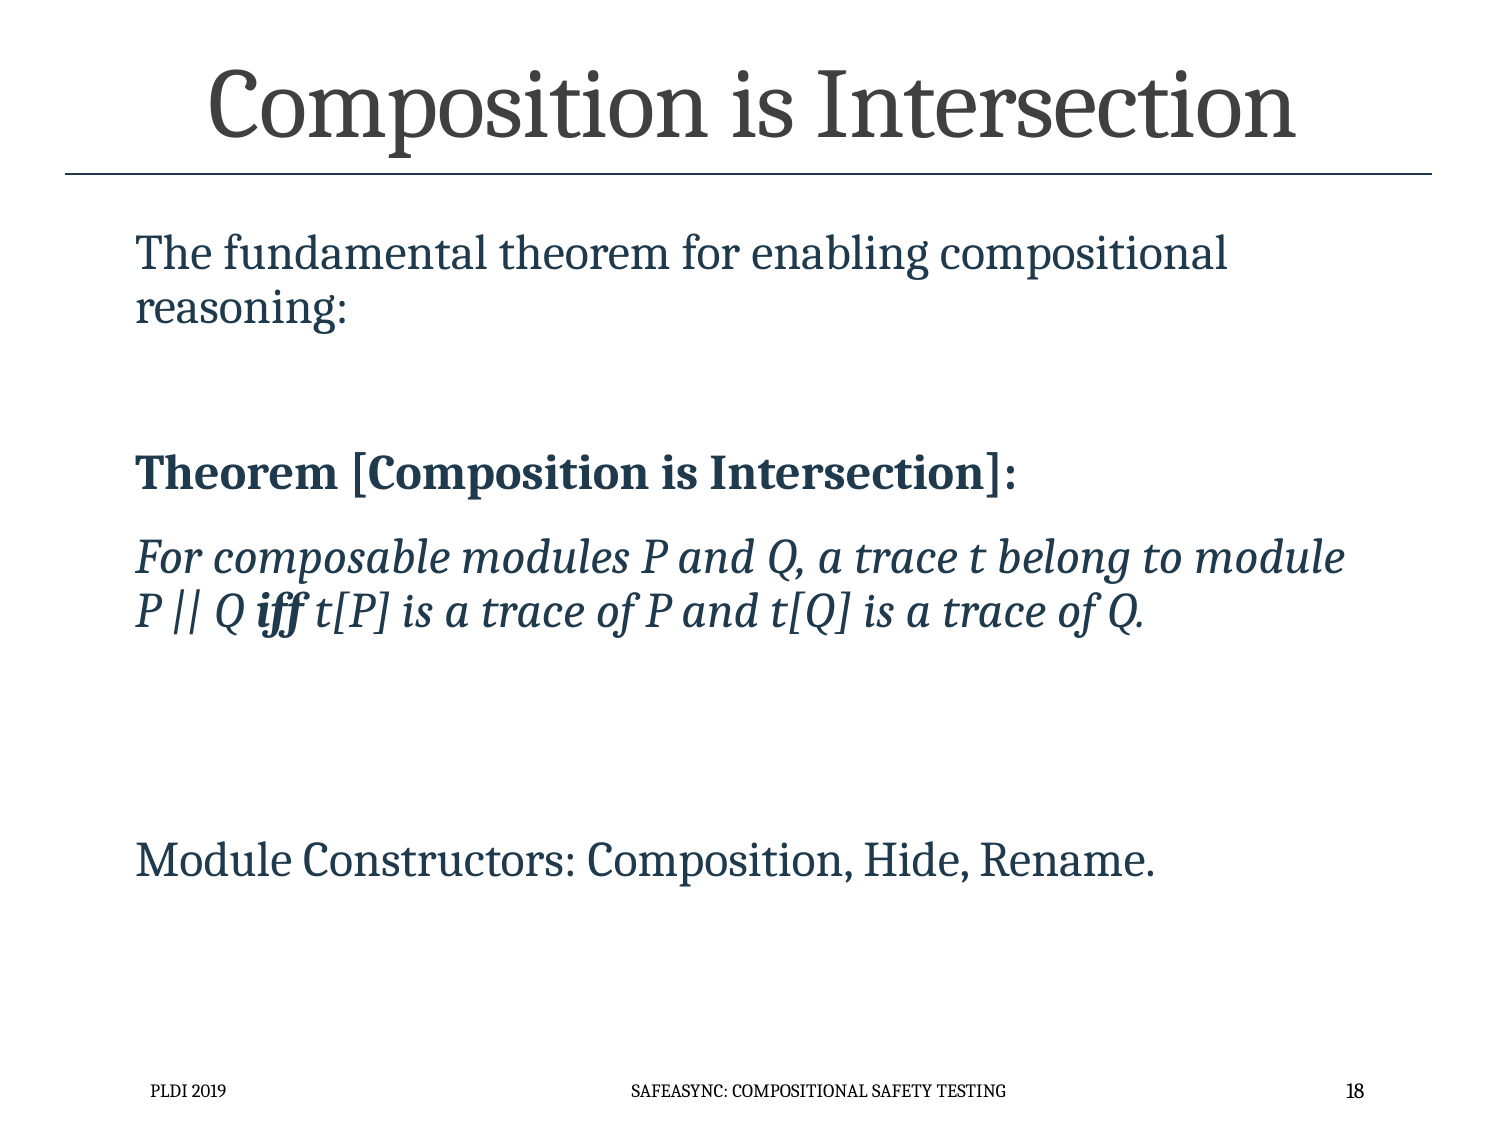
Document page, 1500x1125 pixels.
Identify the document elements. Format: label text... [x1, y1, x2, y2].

slide_number 18 [1218, 1059, 1380, 1120]
footer SafeAsync: Compositional Safety Testing [447, 1059, 1190, 1120]
slide_number PLDI 2019 [135, 1059, 440, 1120]
list The fundamental theorem for enabling compositional reasoning: Theorem [Composition is Intersection]: For composable modules P and Q, a trace t belong to module P || Q iff t[P] is a trace of P and t[Q] is a trace of Q. Module Constructors: Composition, Hide, Rename. [135, 219, 1373, 963]
title Composition is Intersection [135, 34, 1373, 166]
